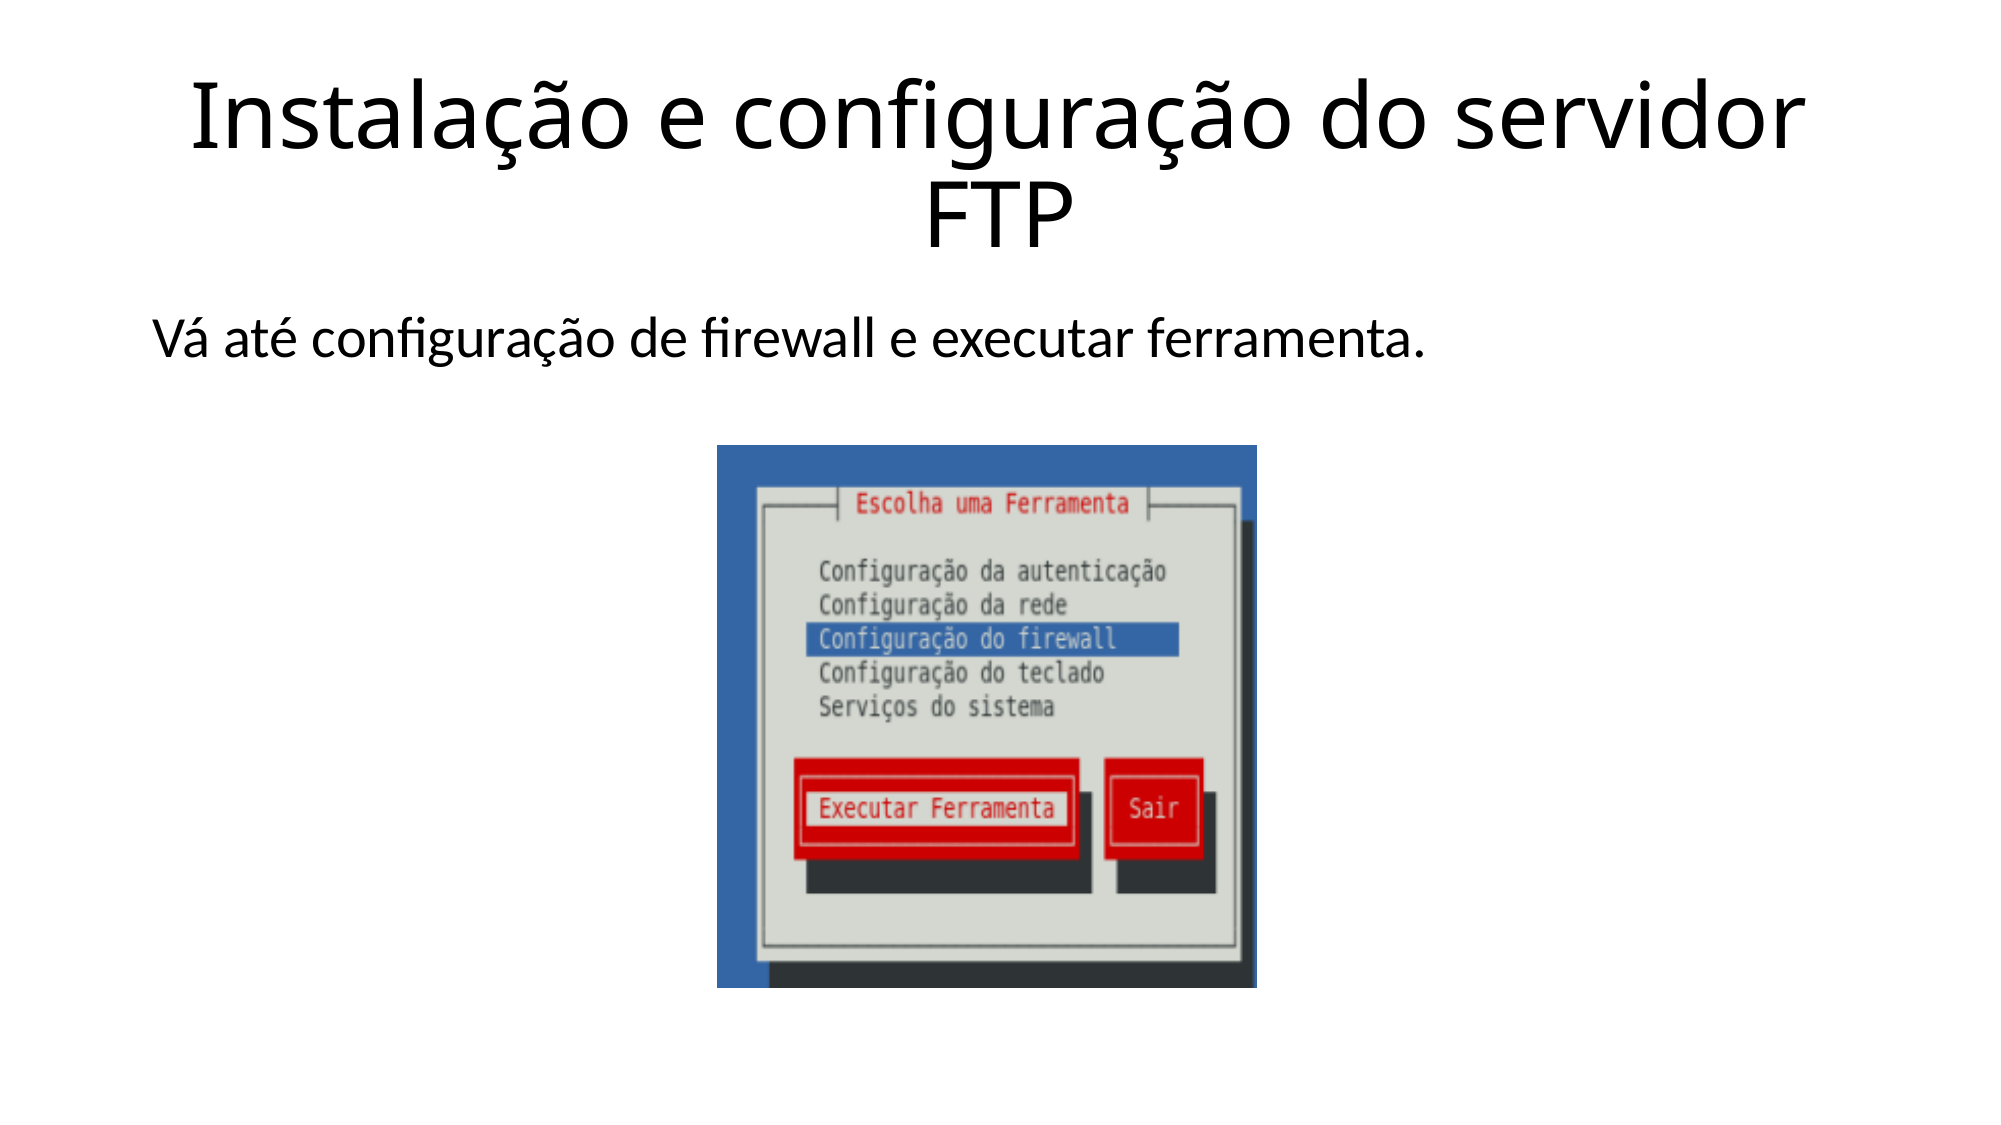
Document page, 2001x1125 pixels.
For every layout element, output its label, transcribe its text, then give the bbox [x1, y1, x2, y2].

list Vá até configuração de firewall e executar ferramenta. [137, 299, 1863, 1014]
title Instalação e configuração do servidor FTP [137, 59, 1863, 278]
picture [717, 445, 1257, 988]
